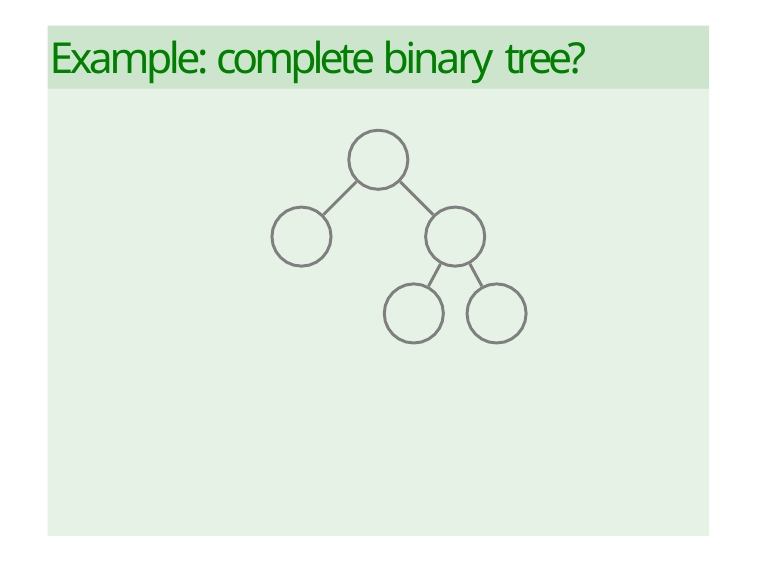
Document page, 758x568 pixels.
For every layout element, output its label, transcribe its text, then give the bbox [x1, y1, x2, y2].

text_box Example: complete binary tree? [47, 28, 691, 82]
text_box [47, 88, 710, 537]
